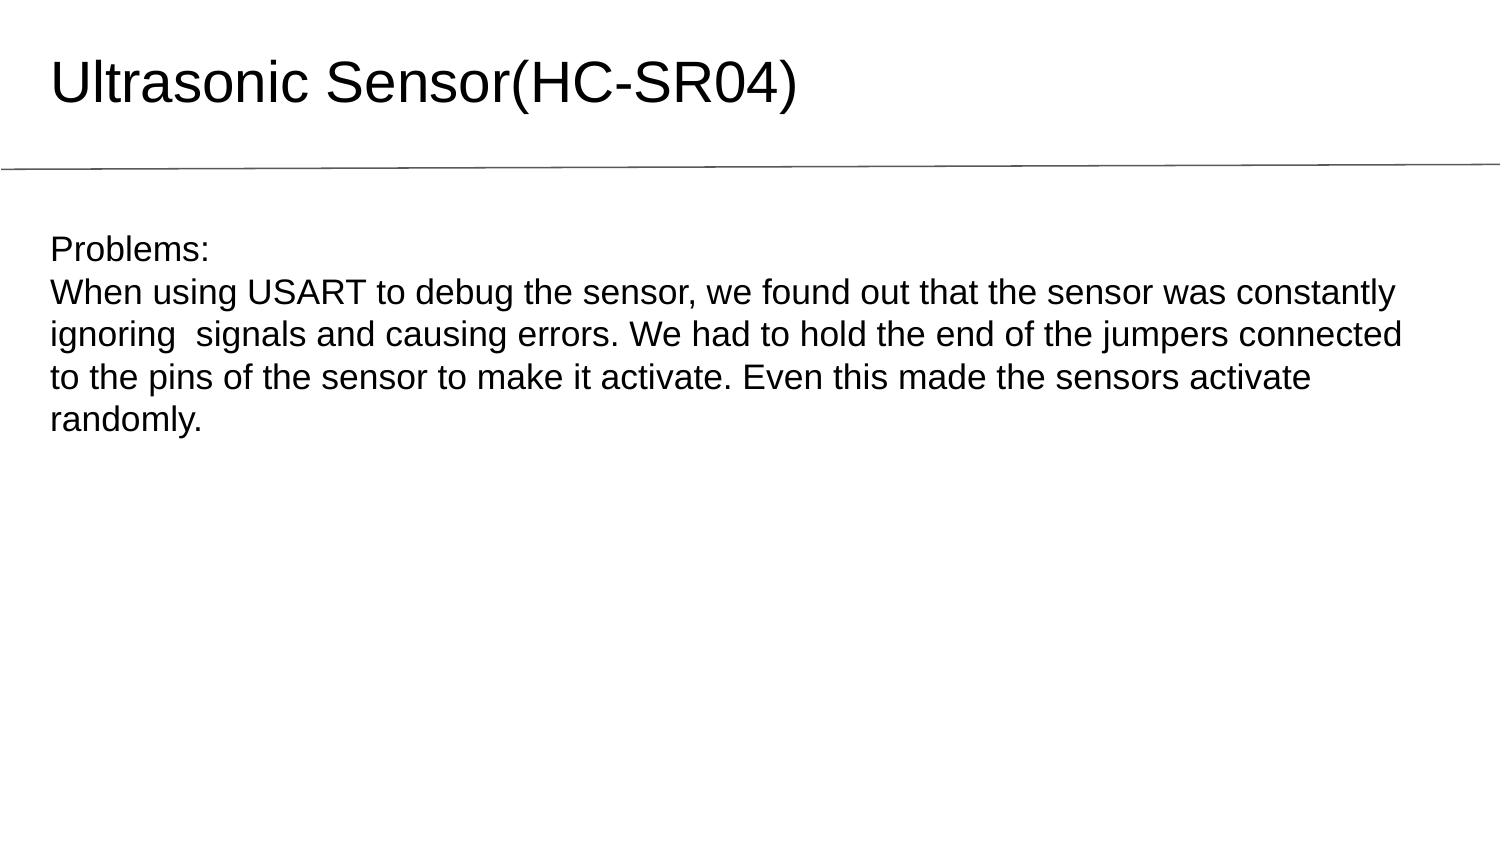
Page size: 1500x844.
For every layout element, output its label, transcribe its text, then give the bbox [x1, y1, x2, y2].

text_box Ultrasonic Sensor(HC-SR04) [35, 29, 1145, 130]
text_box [0, 164, 1500, 170]
text_box Problems: When using USART to debug the sensor, we found out that the sensor was constantly ignoring signals and causing errors. We had to hold the end of the jumpers connected to the pins of the sensor to make it activate. Even this made the sensors activate randomly. [35, 211, 1447, 795]
